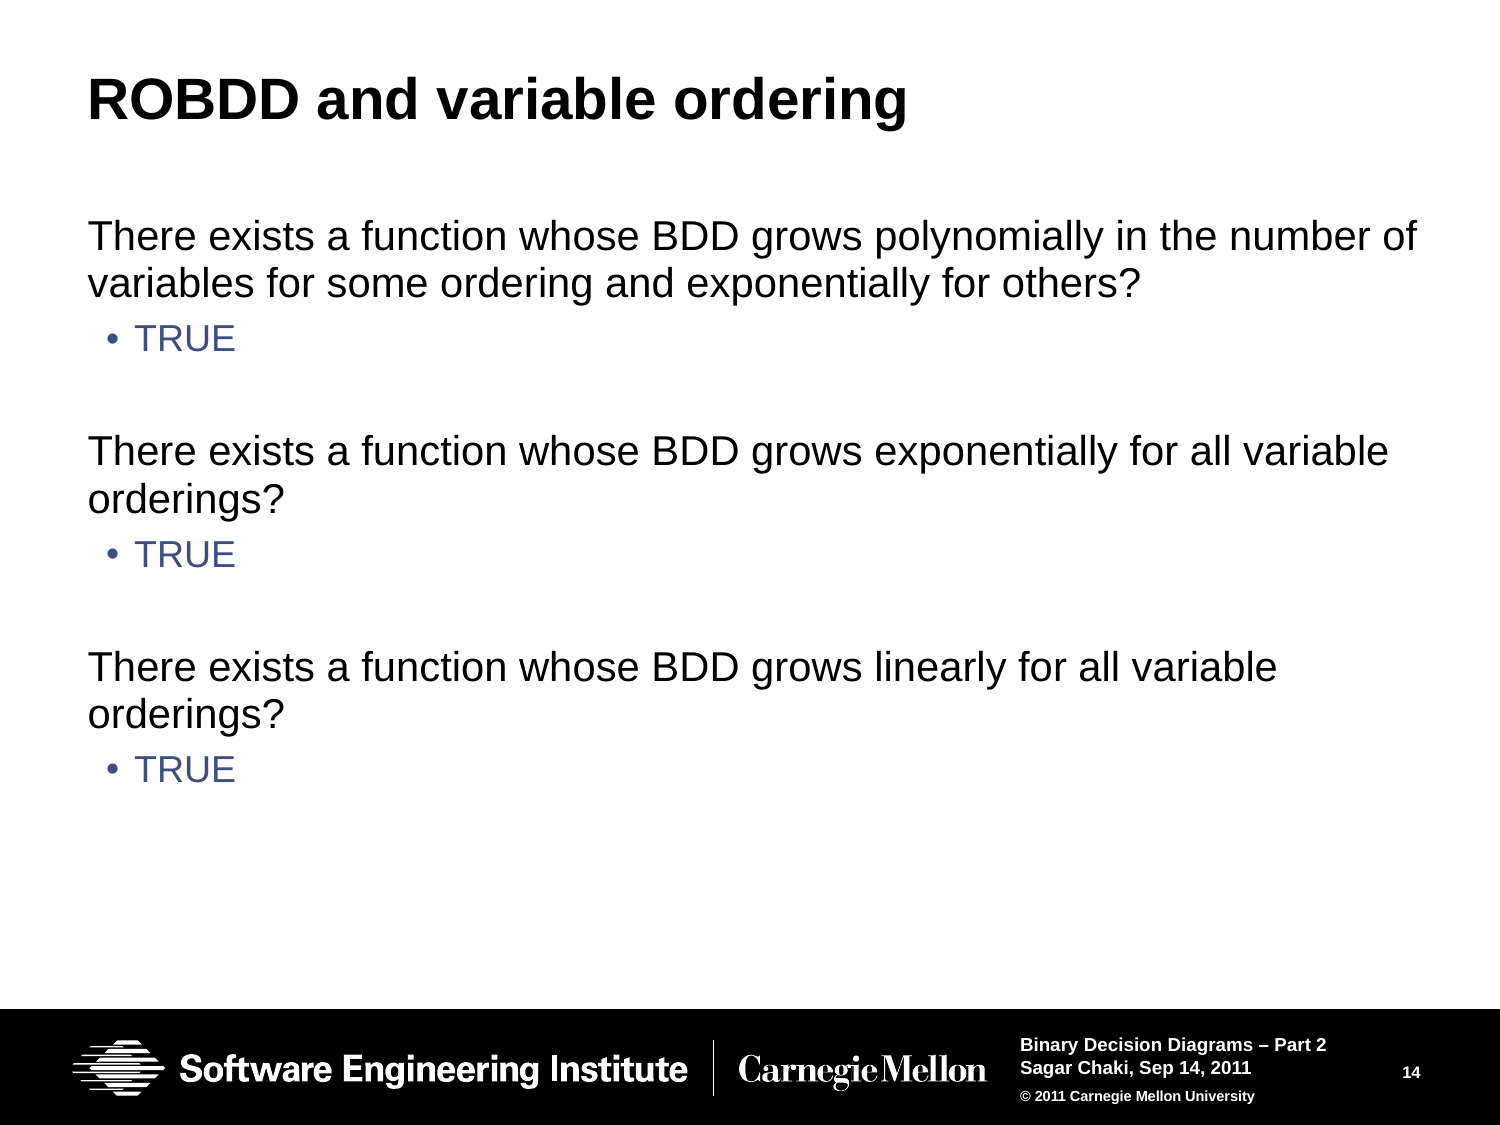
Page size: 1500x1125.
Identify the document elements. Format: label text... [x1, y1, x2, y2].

title ROBDD and variable ordering [87, 69, 1426, 133]
list There exists a function whose BDD grows polynomially in the number of variables for some ordering and exponentially for others? TRUE There exists a function whose BDD grows exponentially for all variable orderings? TRUE There exists a function whose BDD grows linearly for all variable orderings? TRUE [87, 212, 1426, 1001]
